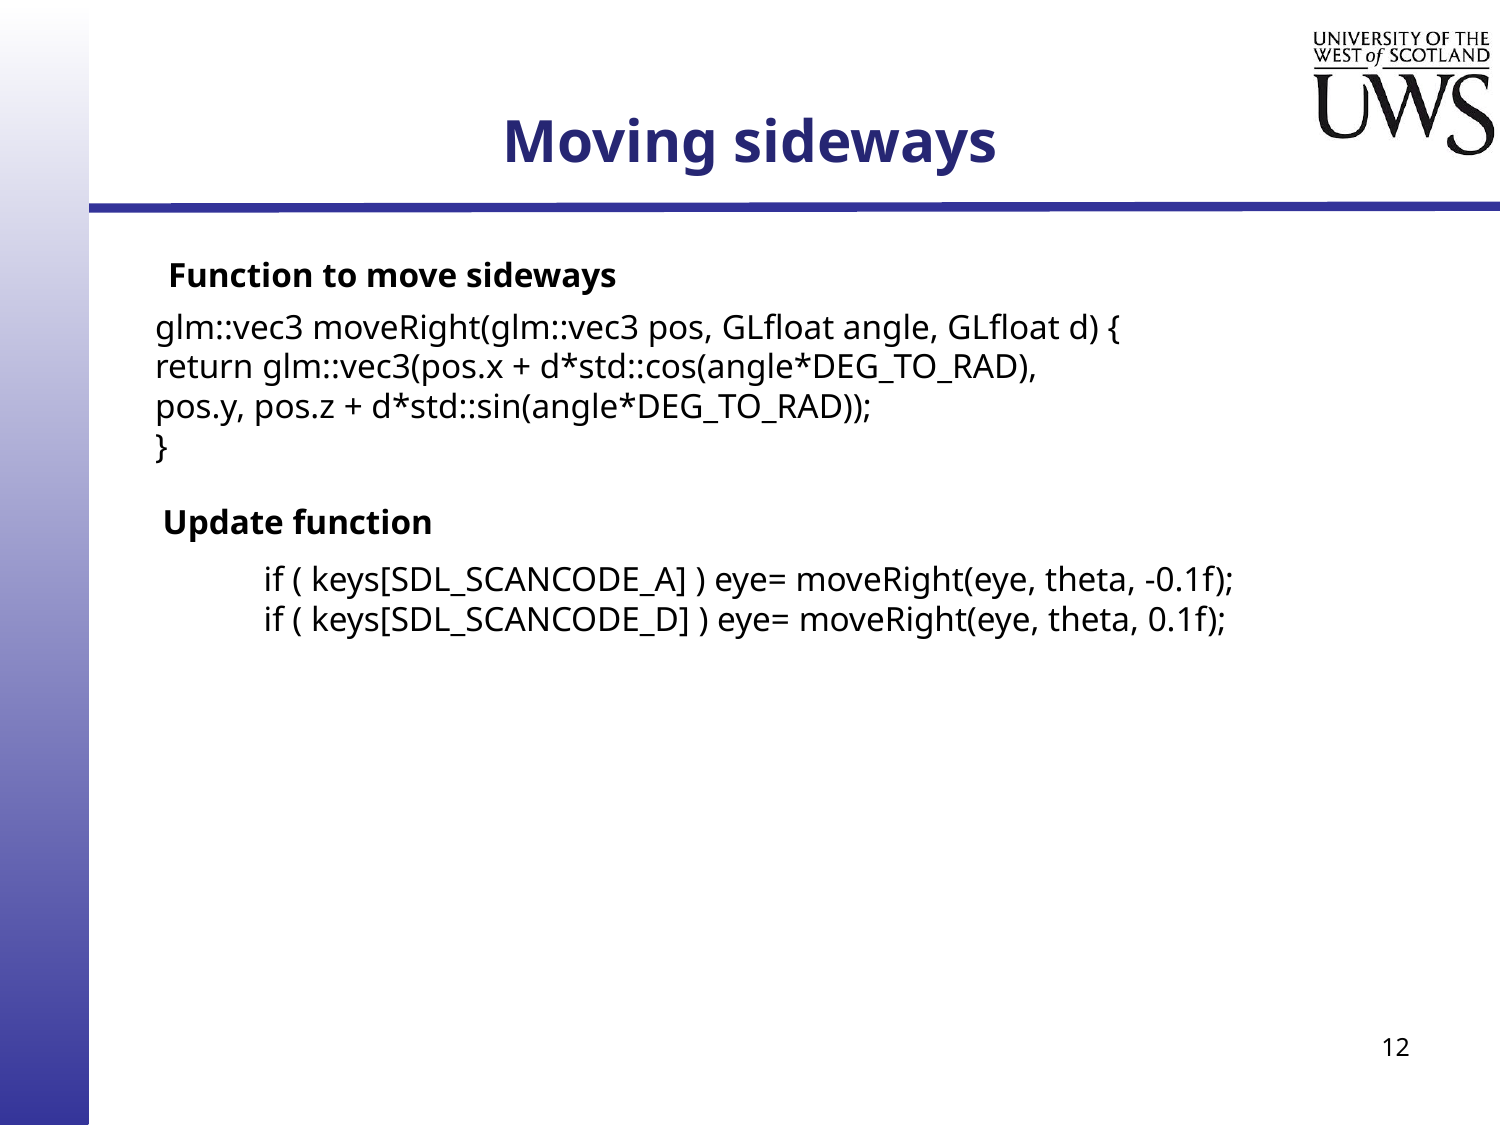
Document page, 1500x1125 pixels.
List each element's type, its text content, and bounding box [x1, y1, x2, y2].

text_box Update function [147, 494, 448, 549]
text_box if ( keys[SDL_SCANCODE_A] ) eye= moveRight(eye, theta, -0.1f); if ( keys[SDL_SCANCODE_D] ) eye= moveRight(eye, theta, 0.1f); [248, 550, 1251, 646]
slide_number 12 [1074, 1024, 1425, 1103]
text_box glm::vec3 moveRight(glm::vec3 pos, GLfloat angle, GLfloat d) { return glm::vec3(pos.x + d*std::cos(angle*DEG_TO_RAD), pos.y, pos.z + d*std::sin(angle*DEG_TO_RAD)); } [140, 298, 1393, 473]
text_box Function to move sideways [153, 246, 633, 302]
title Moving sideways [75, 45, 1425, 233]
picture [1307, 25, 1500, 161]
